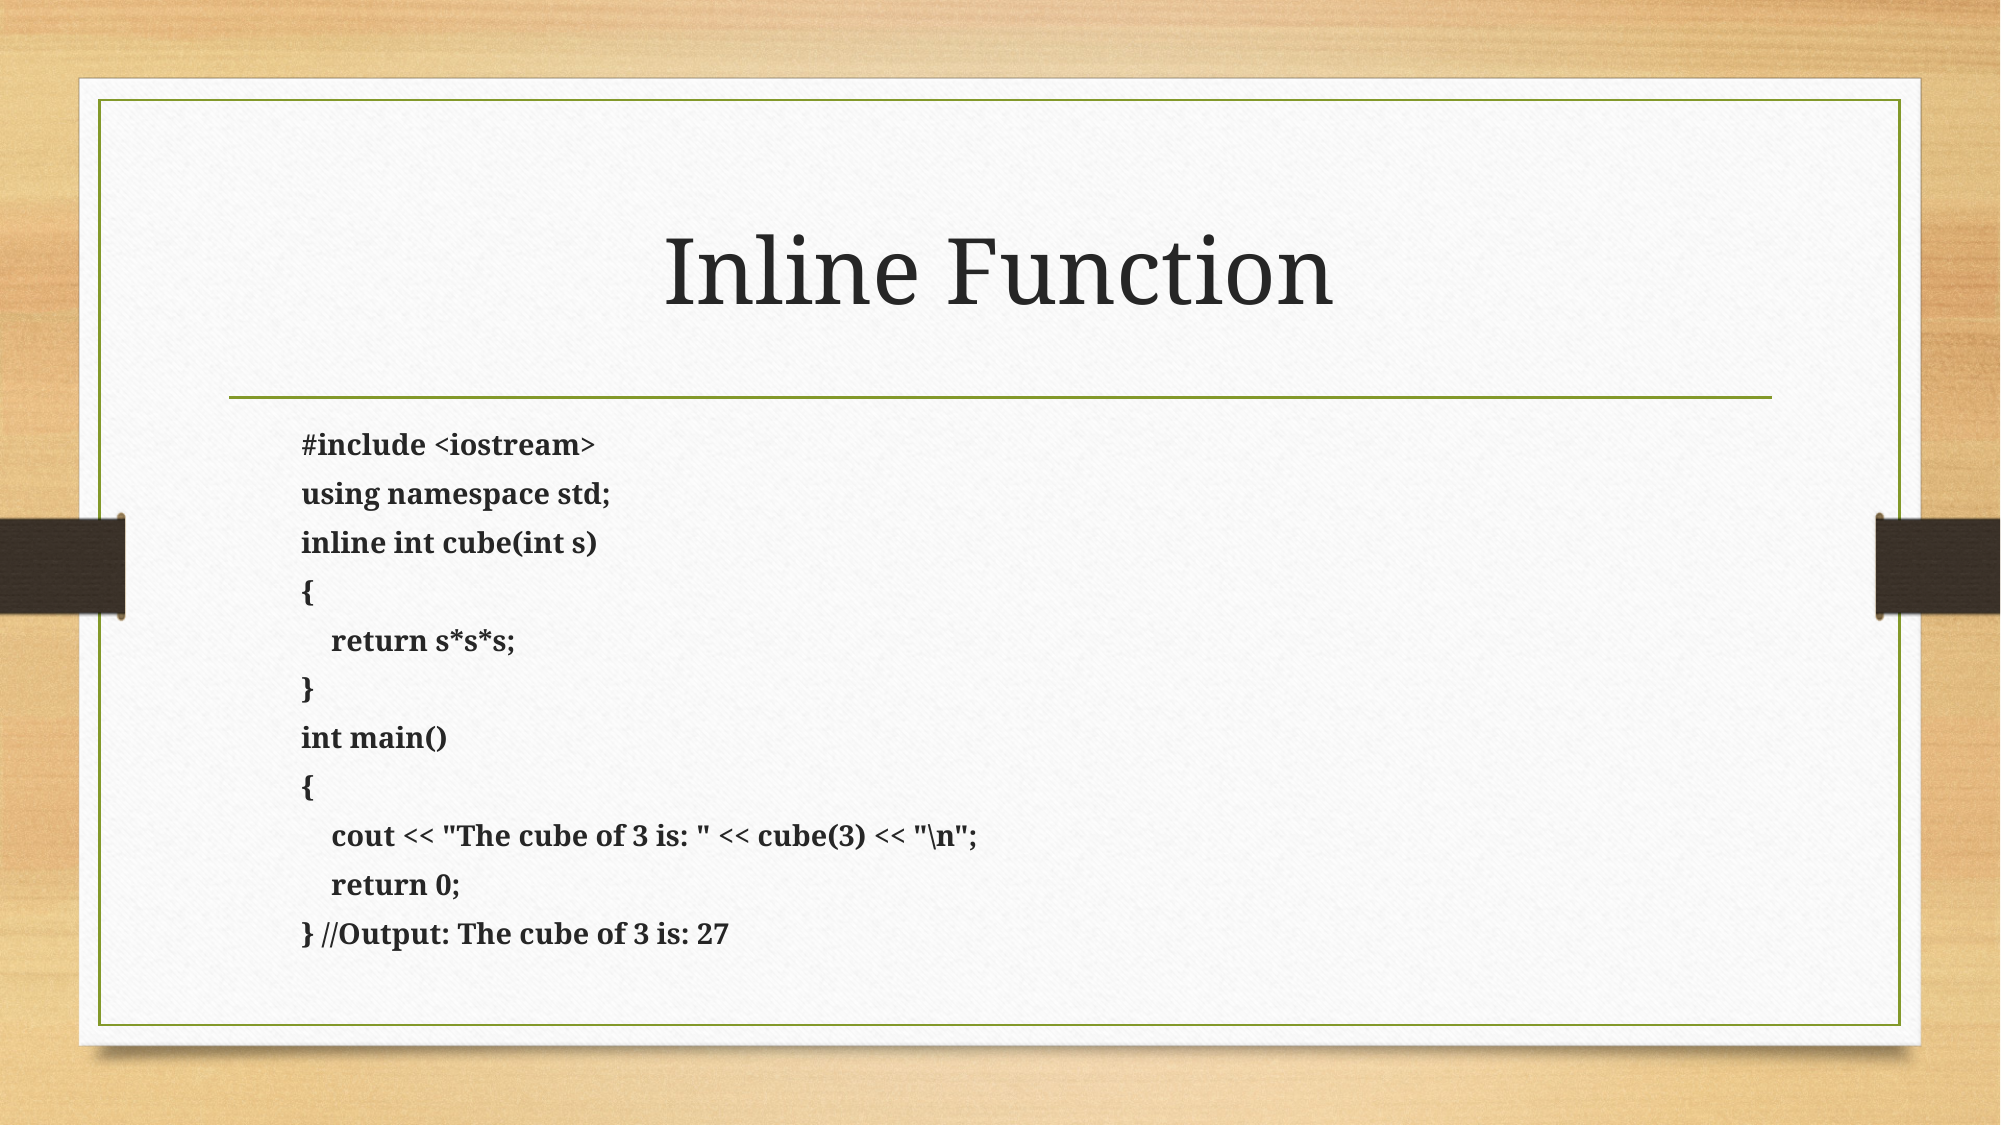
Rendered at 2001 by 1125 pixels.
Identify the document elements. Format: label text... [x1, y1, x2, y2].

list #include <iostream> using namespace std; inline int cube(int s) { return s*s*s; } int main() { cout << "The cube of 3 is: " << cube(3) << "\n"; return 0; } //Output: The cube of 3 is: 27 [212, 419, 1788, 964]
picture [0, 0, 2001, 1125]
title Inline Function [212, 161, 1788, 375]
